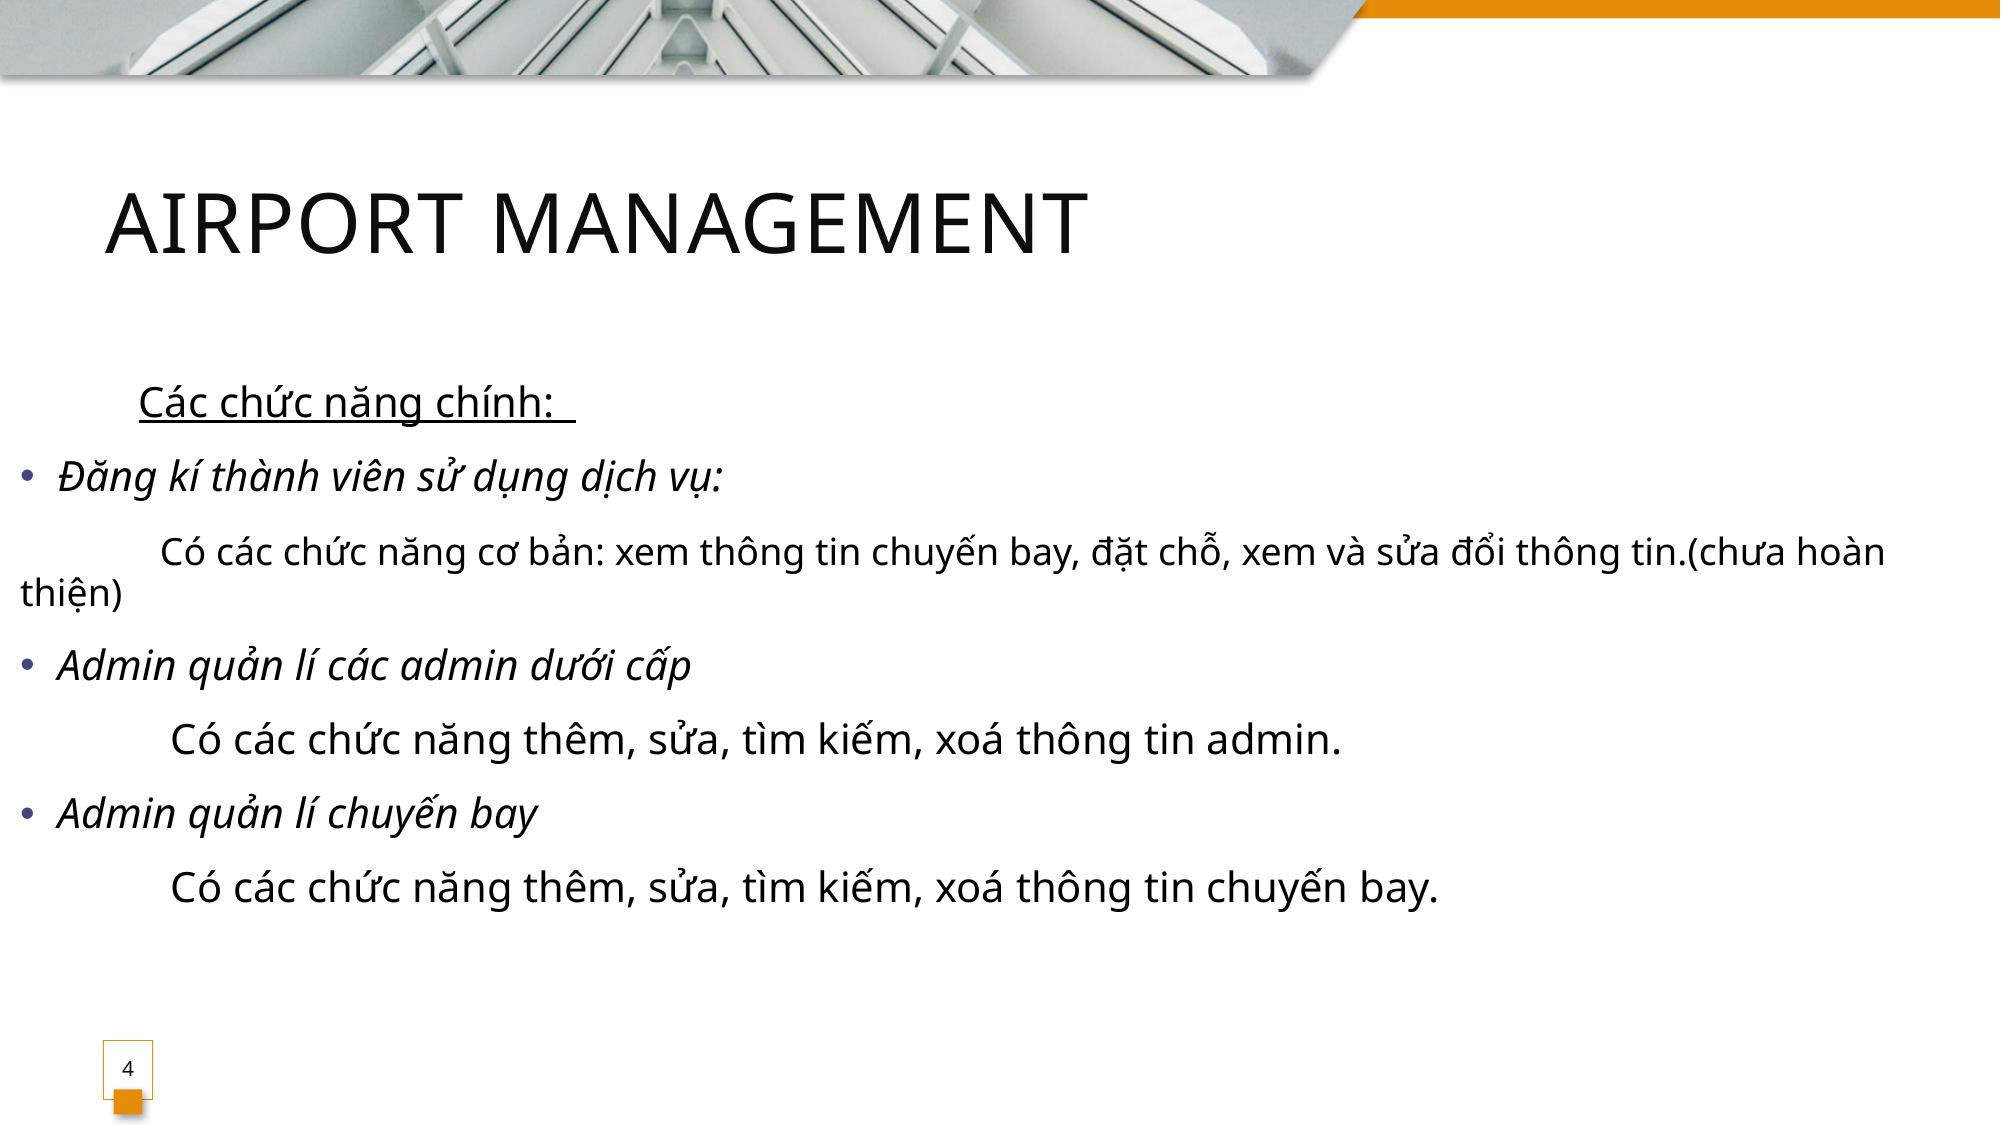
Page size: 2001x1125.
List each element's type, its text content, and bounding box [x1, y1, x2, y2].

slide_number 4 [103, 1040, 153, 1100]
list Các chức năng chính: Đăng kí thành viên sử dụng dịch vụ: Có các chức năng cơ bản: xem thông tin chuyến bay, đặt chỗ, xem và sửa đổi thông tin.(chưa hoàn thiện) Admin quản lí các admin dưới cấp Có các chức năng thêm, sửa, tìm kiếm, xoá thông tin admin. Admin quản lí chuyến bay Có các chức năng thêm, sửa, tìm kiếm, xoá thông tin chuyến bay. [5, 373, 2000, 1026]
title AirPort Management [90, 162, 1863, 279]
text_box [113, 1089, 143, 1115]
picture [0, 0, 1367, 76]
